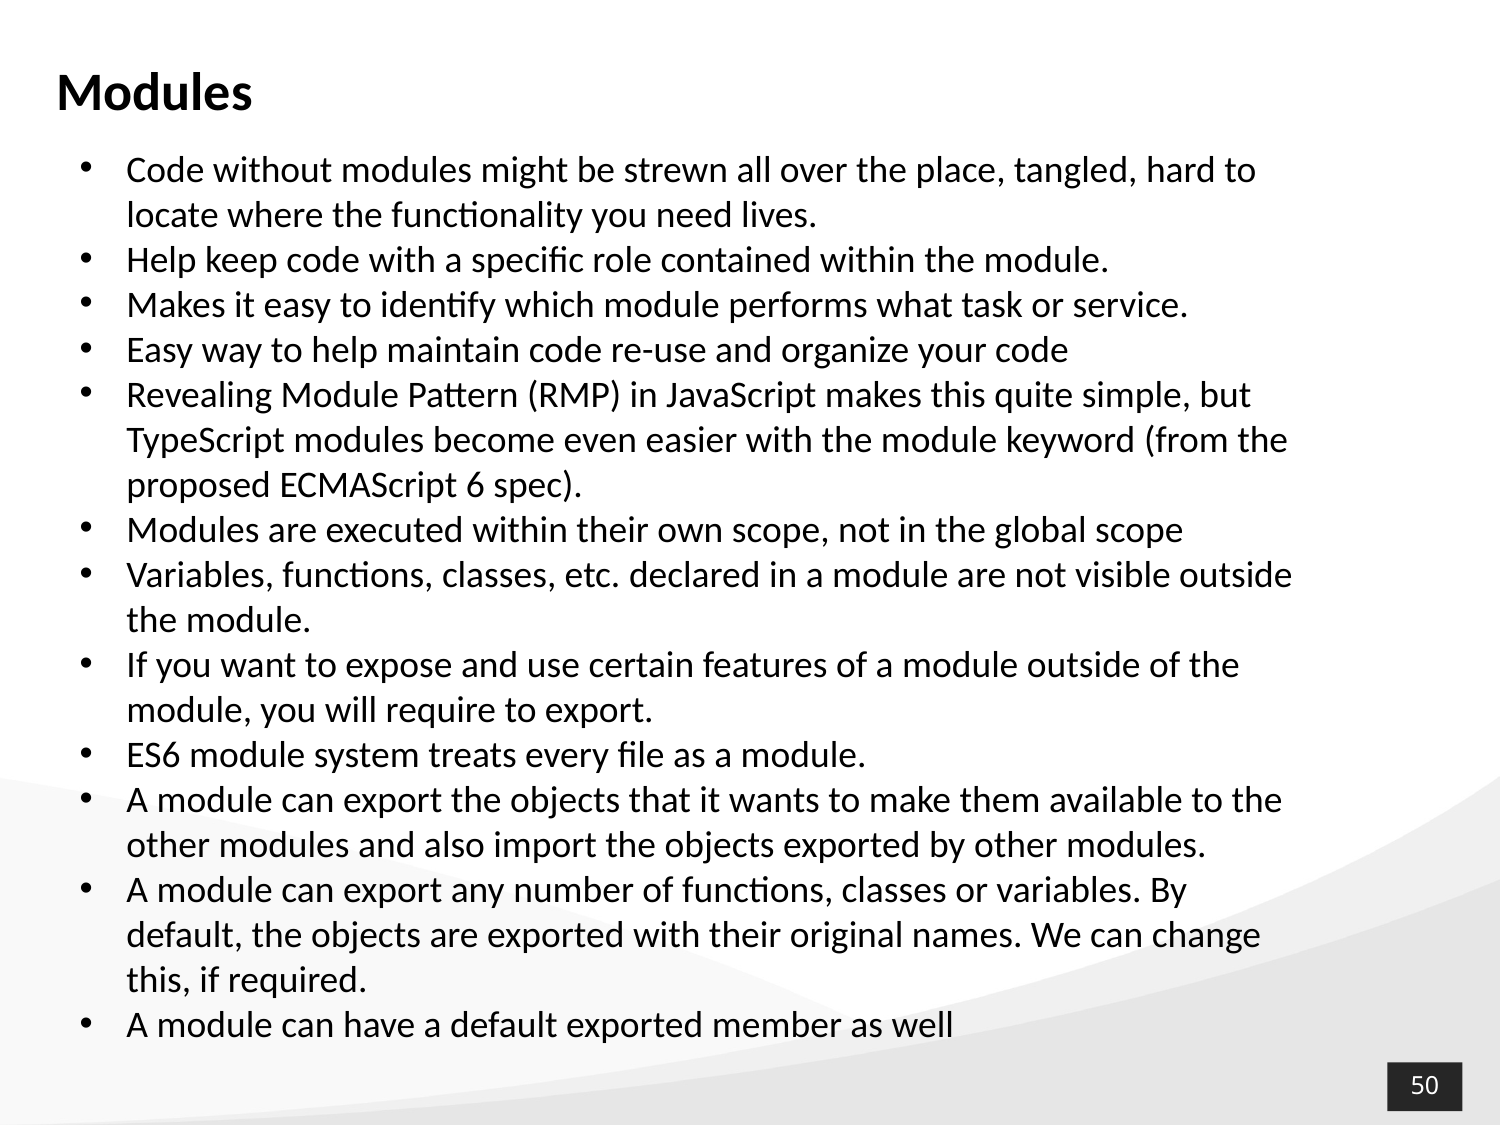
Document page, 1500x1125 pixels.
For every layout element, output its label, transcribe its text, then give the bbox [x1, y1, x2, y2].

title Modules [41, 30, 1233, 147]
picture [0, 0, 1500, 1125]
text_box Code without modules might be strewn all over the place, tangled, hard to locate where the functionality you need lives. Help keep code with a specific role contained within the module. Makes it easy to identify which module performs what task or service. Easy way to help maintain code re-use and organize your code Revealing Module Pattern (RMP) in JavaScript makes this quite simple, but TypeScript modules become even easier with the module keyword (from the proposed ECMAScript 6 spec). Modules are executed within their own scope, not in the global scope Variables, functions, classes, etc. declared in a module are not visible outside the module. If you want to expose and use certain features of a module outside of the module, you will require to export. ES6 module system treats every file as a module. A module can export the objects that it wants to make them available to the other modules and also import the objects exported by other modules. A module can export any number of functions, classes or variables. By default, the objects are exported with their original names. We can change this, if required. A module can have a default exported member as well [64, 137, 1317, 1052]
